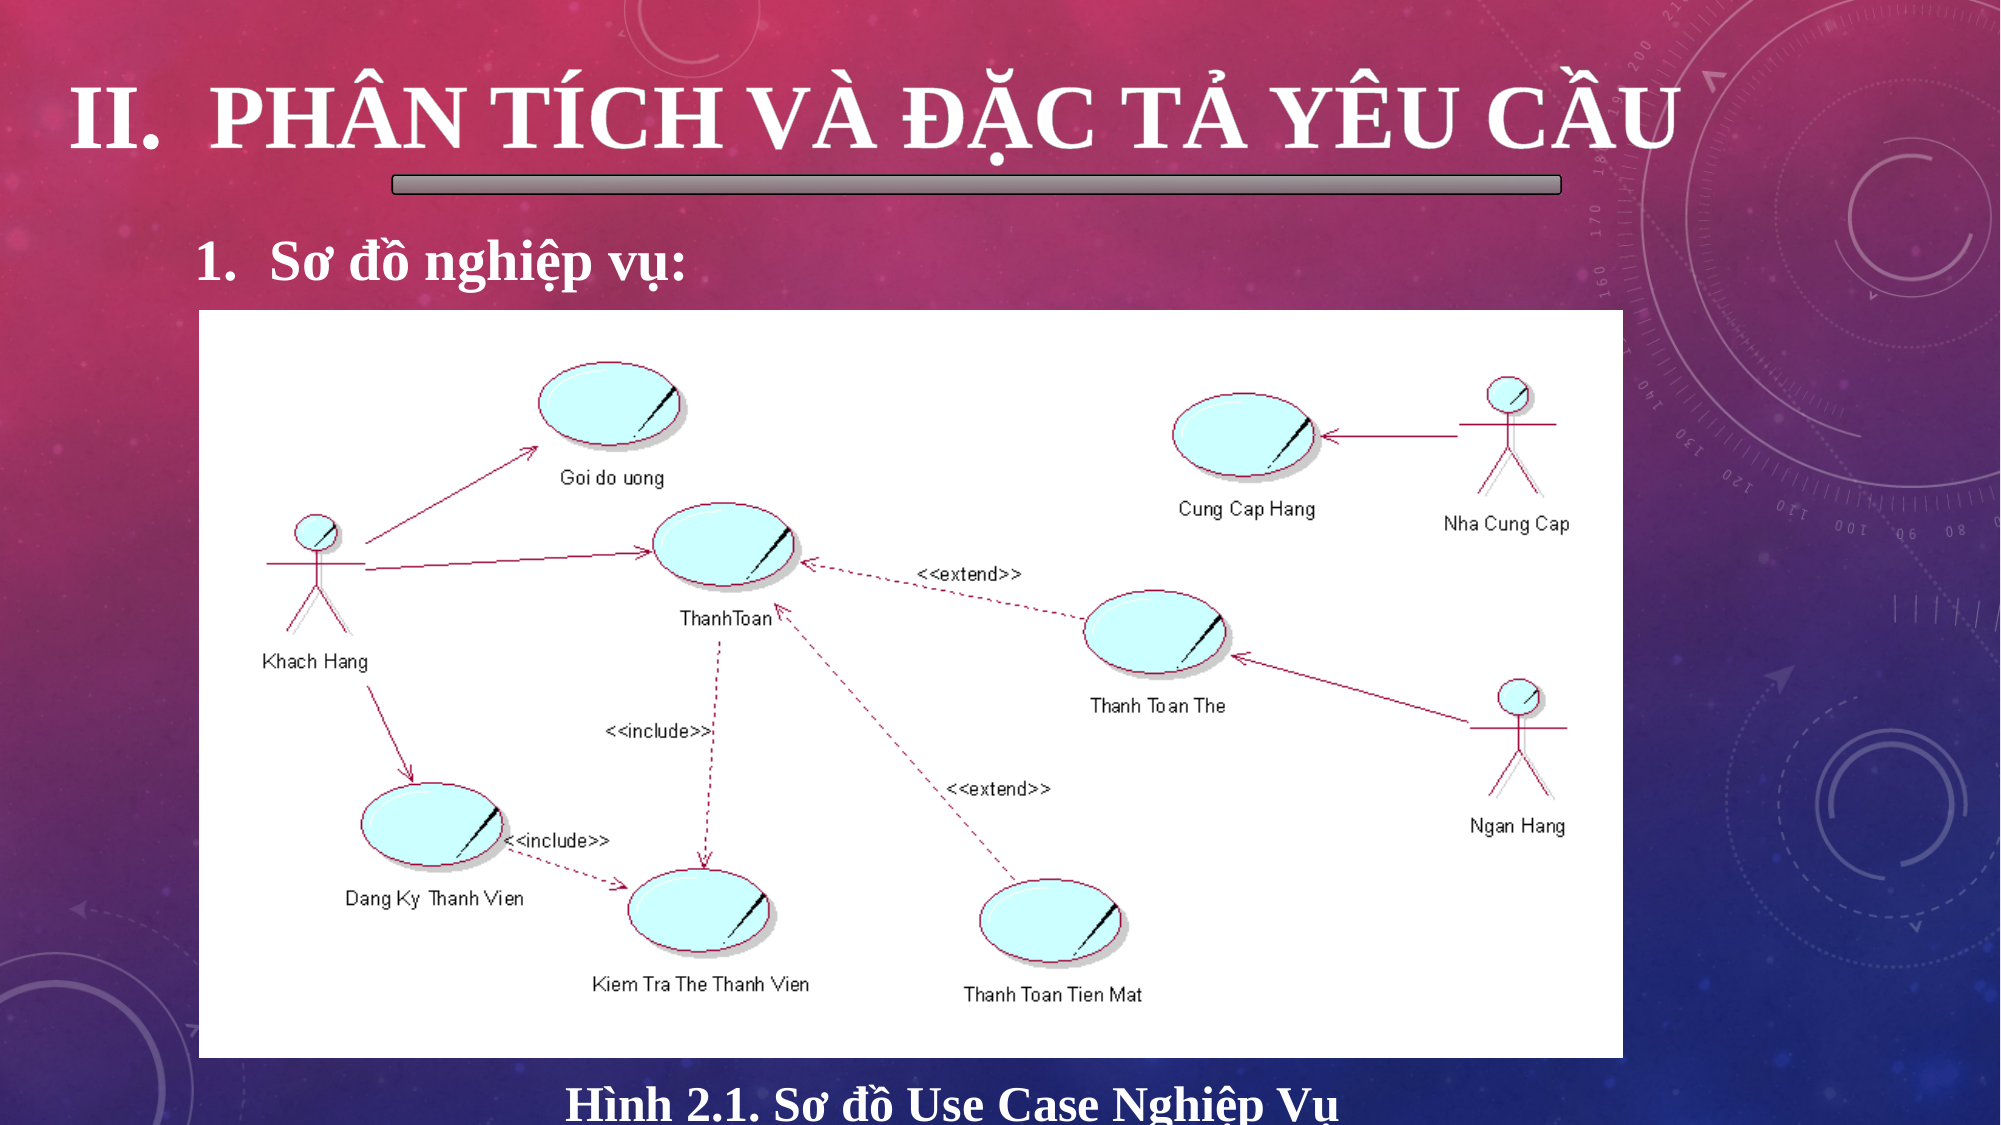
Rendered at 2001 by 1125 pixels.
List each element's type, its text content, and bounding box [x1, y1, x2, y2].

text_box PHÂN TÍCH VÀ ĐẶC TẢ YÊU CẦU [52, 48, 1699, 174]
text_box [391, 174, 1563, 195]
text_box Hình 2.1. Sơ đồ Use Case Nghiệp Vụ [550, 1069, 1356, 1125]
picture [0, 0, 2001, 1125]
text_box Sơ đồ nghiệp vụ: [179, 214, 763, 300]
